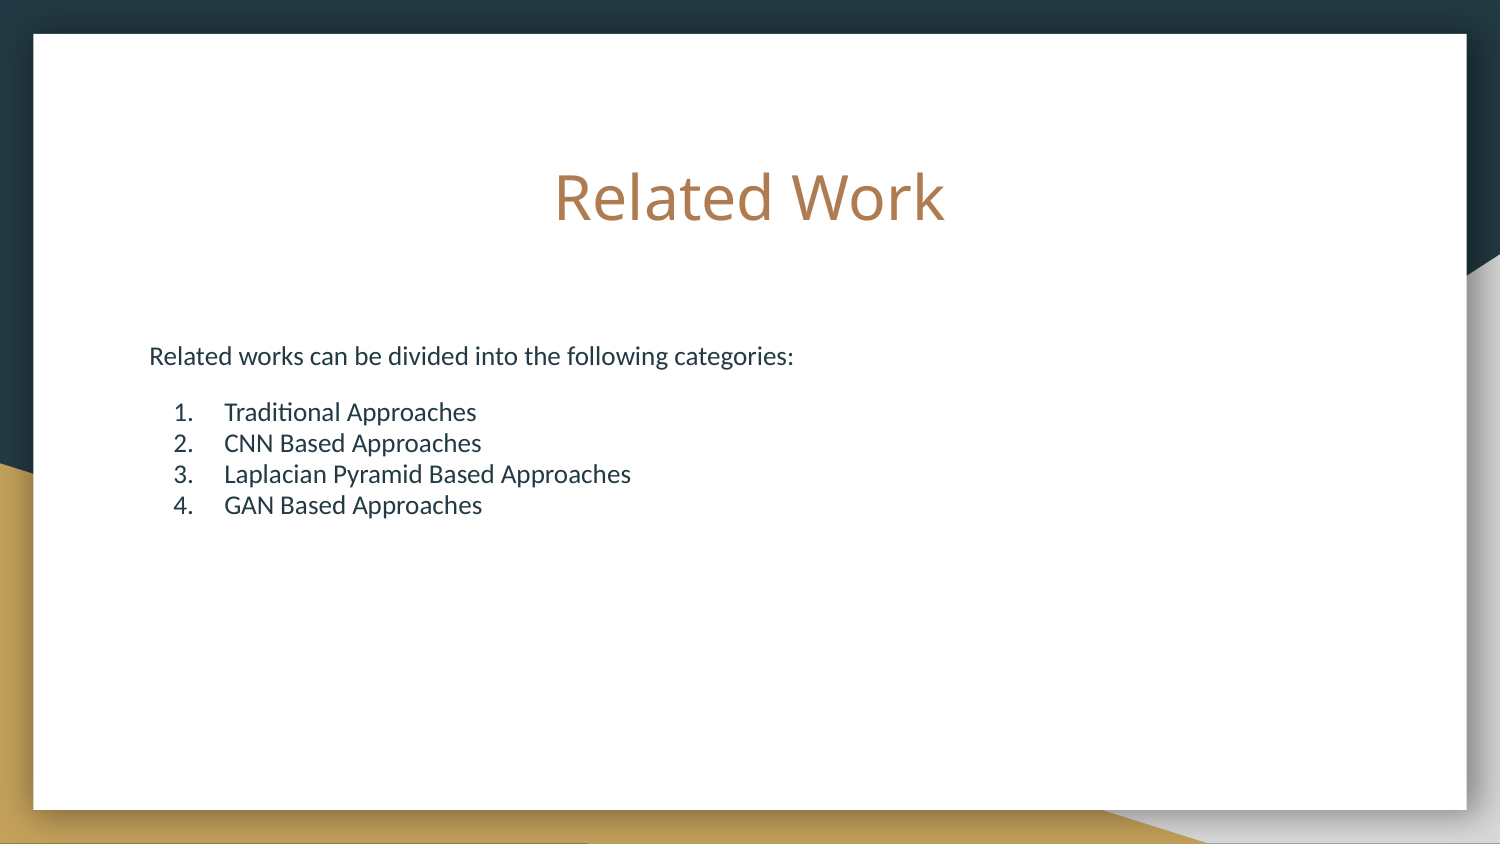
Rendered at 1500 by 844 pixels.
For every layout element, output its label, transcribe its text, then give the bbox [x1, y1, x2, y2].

list Related works can be divided into the following categories: Traditional Approaches CNN Based Approaches Laplacian Pyramid Based Approaches GAN Based Approaches [134, 326, 1366, 729]
title Related Work [134, 138, 1366, 296]
